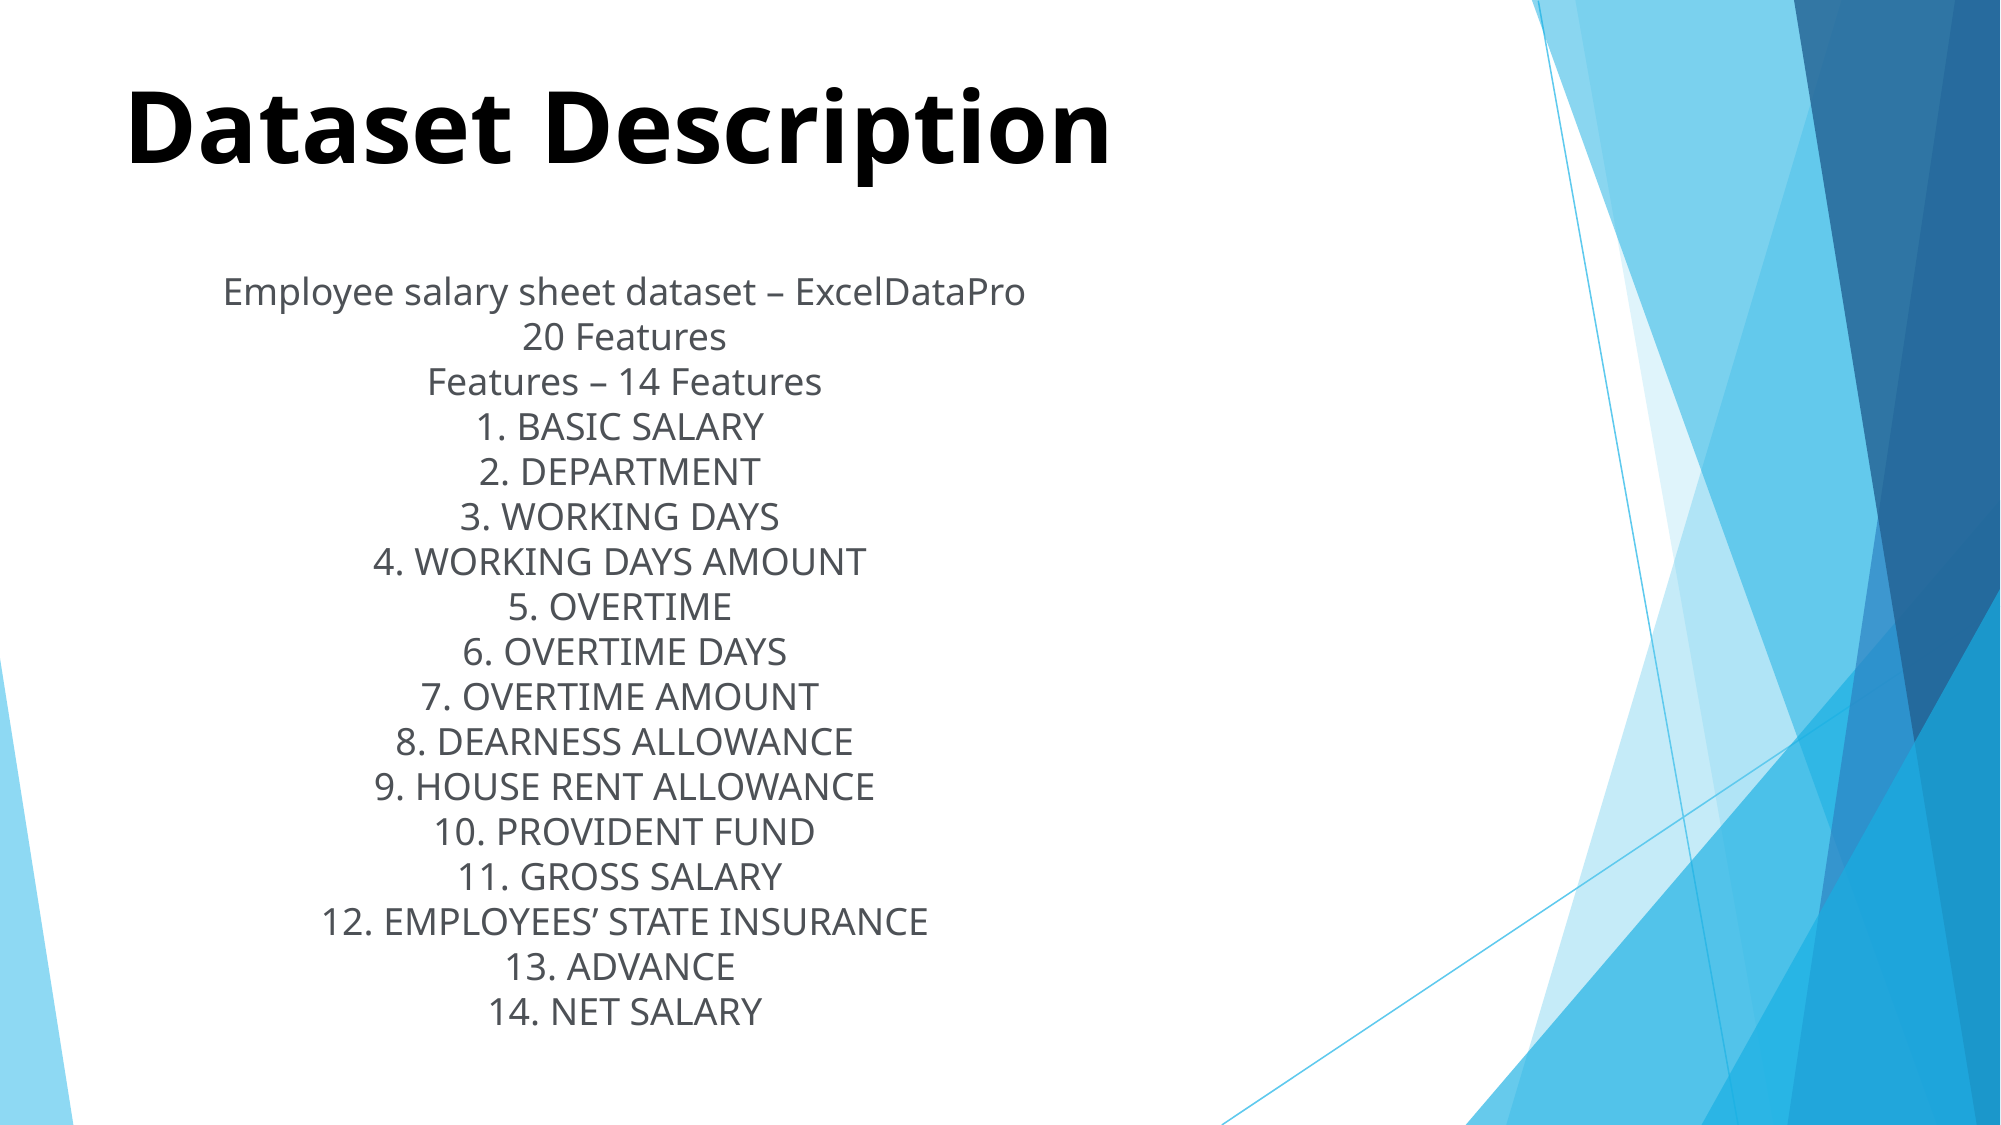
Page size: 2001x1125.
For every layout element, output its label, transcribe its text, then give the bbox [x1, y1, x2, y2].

title Dataset Description [123, 63, 1877, 188]
text_box Employee salary sheet dataset – ExcelDataPro 20 Features Features – 14 Features 1. BASIC SALARY 2. DEPARTMENT 3. WORKING DAYS 4. WORKING DAYS AMOUNT 5. OVERTIME 6. OVERTIME DAYS 7. OVERTIME AMOUNT 8. DEARNESS ALLOWANCE 9. HOUSE RENT ALLOWANCE 10. PROVIDENT FUND 11. GROSS SALARY 12. EMPLOYEES’ STATE INSURANCE 13. ADVANCE 14. NET SALARY [123, 260, 1126, 1085]
